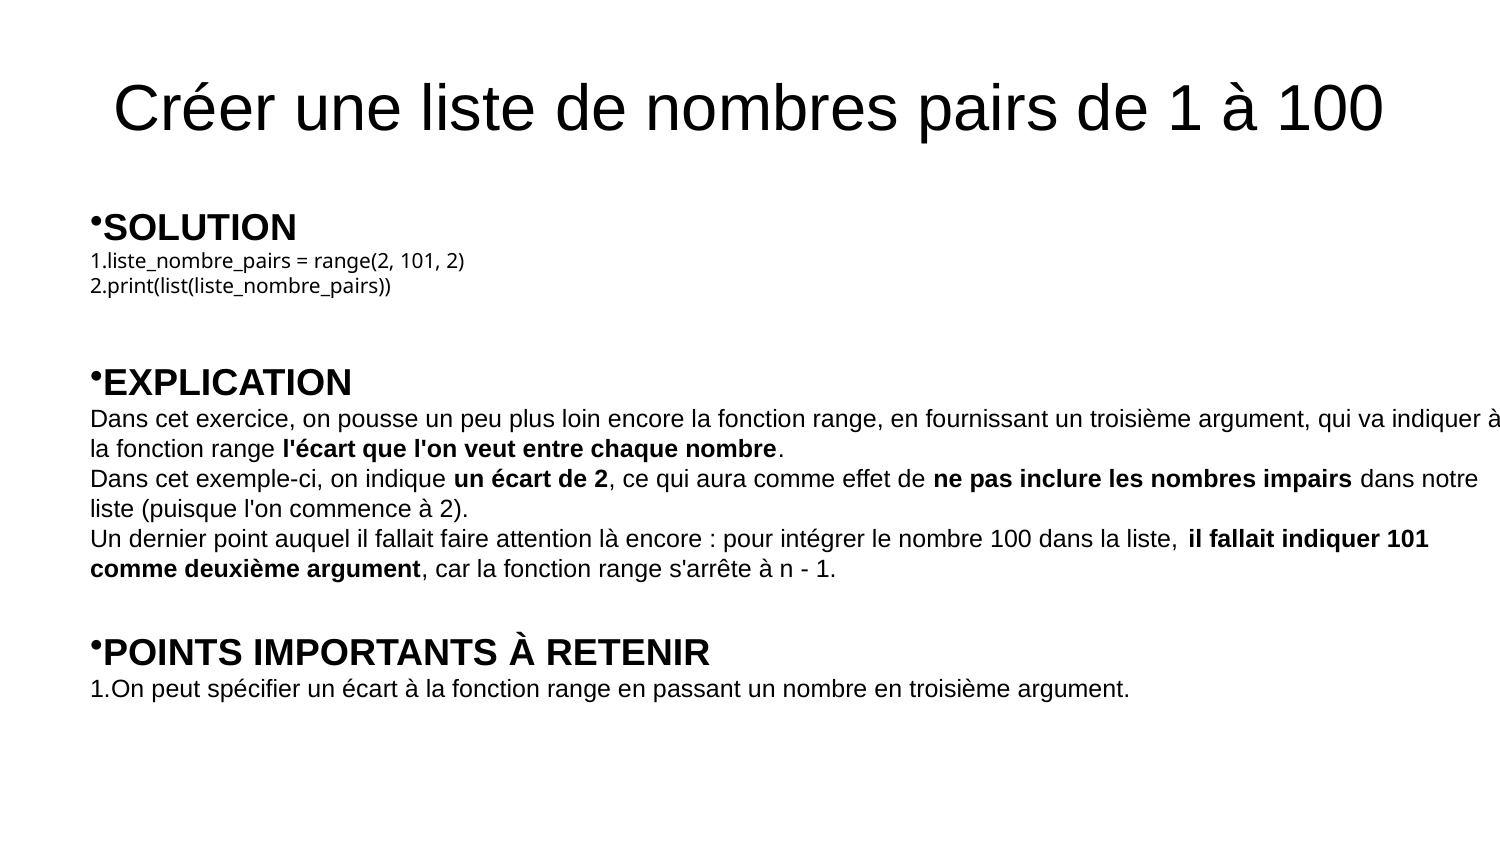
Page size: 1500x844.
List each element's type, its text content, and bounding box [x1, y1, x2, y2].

title Créer une liste de nombres pairs de 1 à 100 [75, 33, 1425, 175]
list SOLUTION liste_nombre_pairs = range(2, 101, 2) print(list(liste_nombre_pairs)) EXPLICATION Dans cet exercice, on pousse un peu plus loin encore la fonction range, en fournissant un troisième argument, qui va indiquer à la fonction range l'écart que l'on veut entre chaque nombre. Dans cet exemple-ci, on indique un écart de 2, ce qui aura comme effet de ne pas inclure les nombres impairs dans notre liste (puisque l'on commence à 2). Un dernier point auquel il fallait faire attention là encore : pour intégrer le nombre 100 dans la liste, il fallait indiquer 101 comme deuxième argument, car la fonction range s'arrête à n - 1. POINTS IMPORTANTS À RETENIR On peut spécifier un écart à la fonction range en passant un nombre en troisième argument. [75, 195, 1500, 756]
